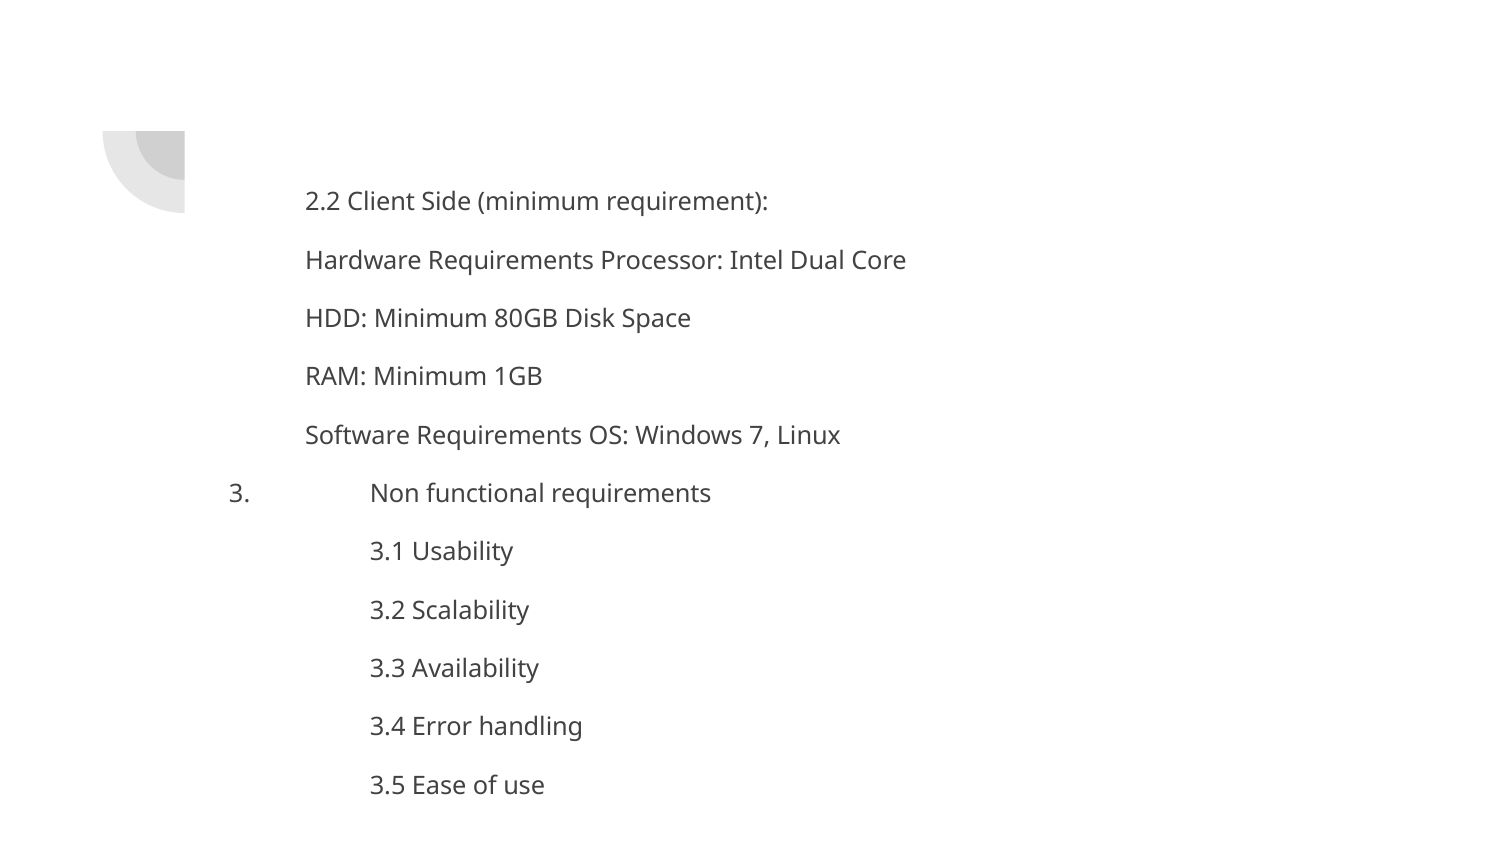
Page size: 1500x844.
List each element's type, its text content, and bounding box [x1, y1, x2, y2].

list 2.2 Client Side (minimum requirement): Hardware Requirements Processor: Intel Dual Core HDD: Minimum 80GB Disk Space RAM: Minimum 1GB Software Requirements OS: Windows 7, Linux 3. Non functional requirements 3.1 Usability 3.2 Scalability 3.3 Availability 3.4 Error handling 3.5 Ease of use [213, 165, 1368, 816]
